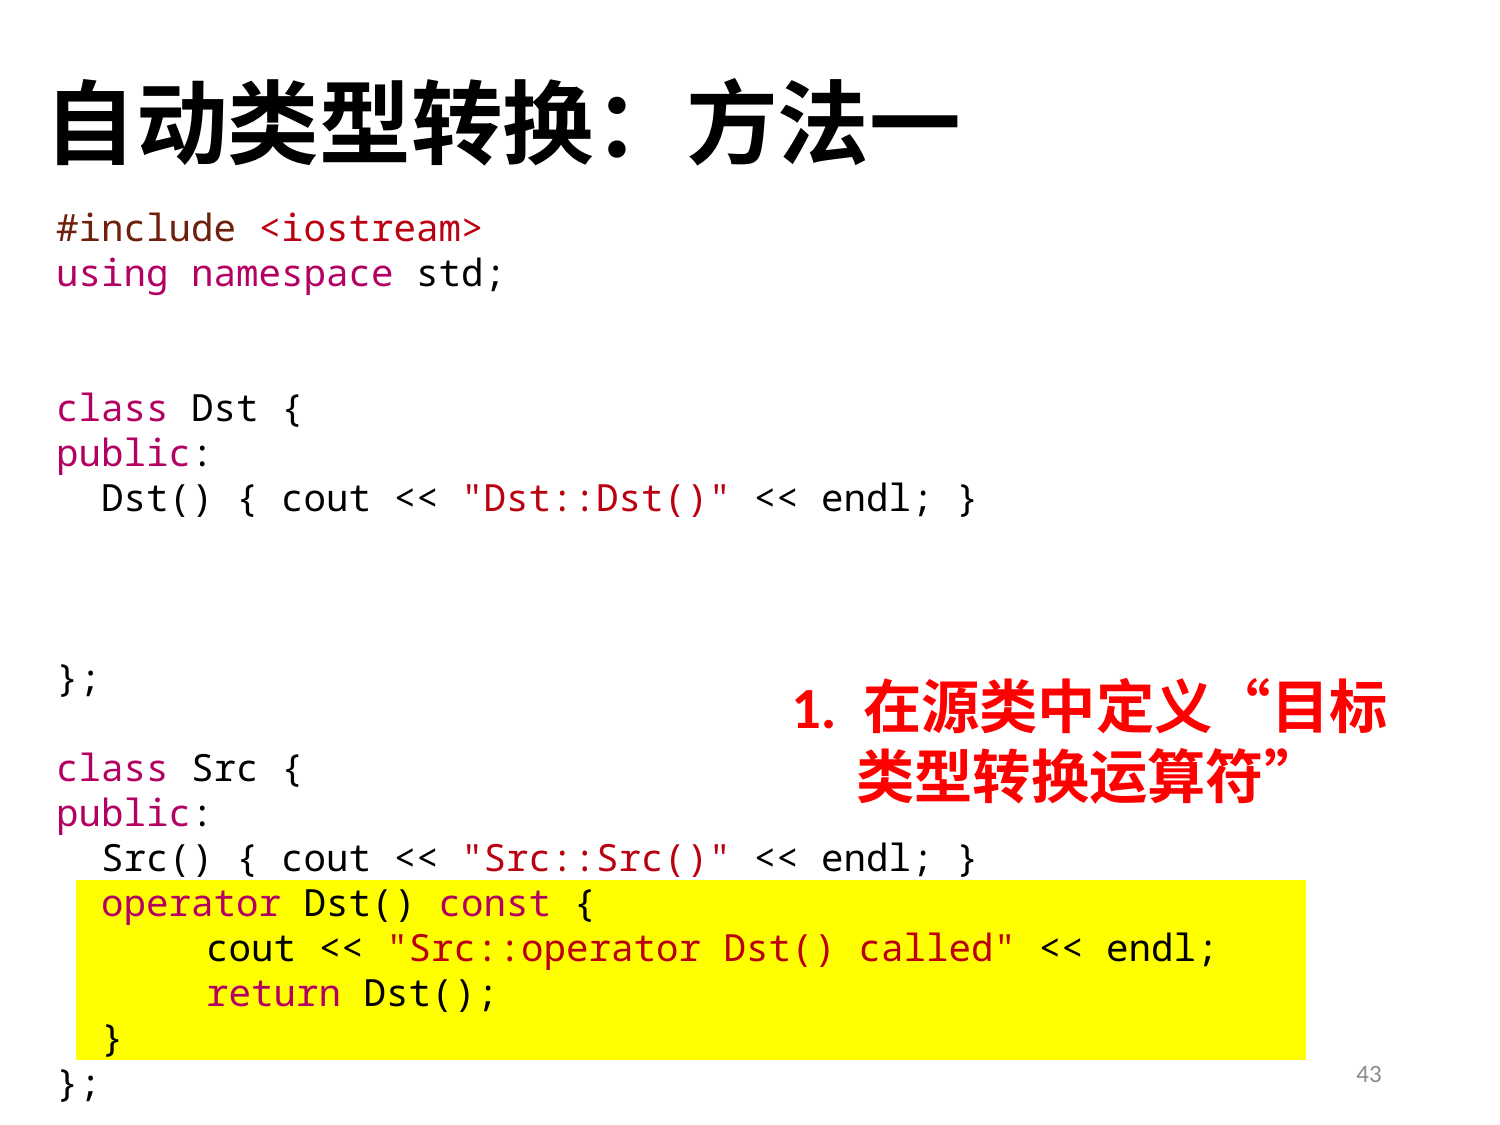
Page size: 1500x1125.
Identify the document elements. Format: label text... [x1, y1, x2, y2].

slide_number 43 [1059, 1042, 1397, 1103]
title 自动类型转换：方法一 [29, 19, 1324, 237]
text_box 1. 在源类中定义“目标类型转换运算符” [767, 663, 1412, 818]
text_box #include <iostream> using namespace std; class Dst { public: Dst() { cout << "Dst::Dst()" << endl; } }; class Src { public: Src() { cout << "Src::Src()" << endl; } operator Dst() const { cout << "Src::operator Dst() called" << endl; return Dst(); } }; [41, 196, 1349, 1111]
